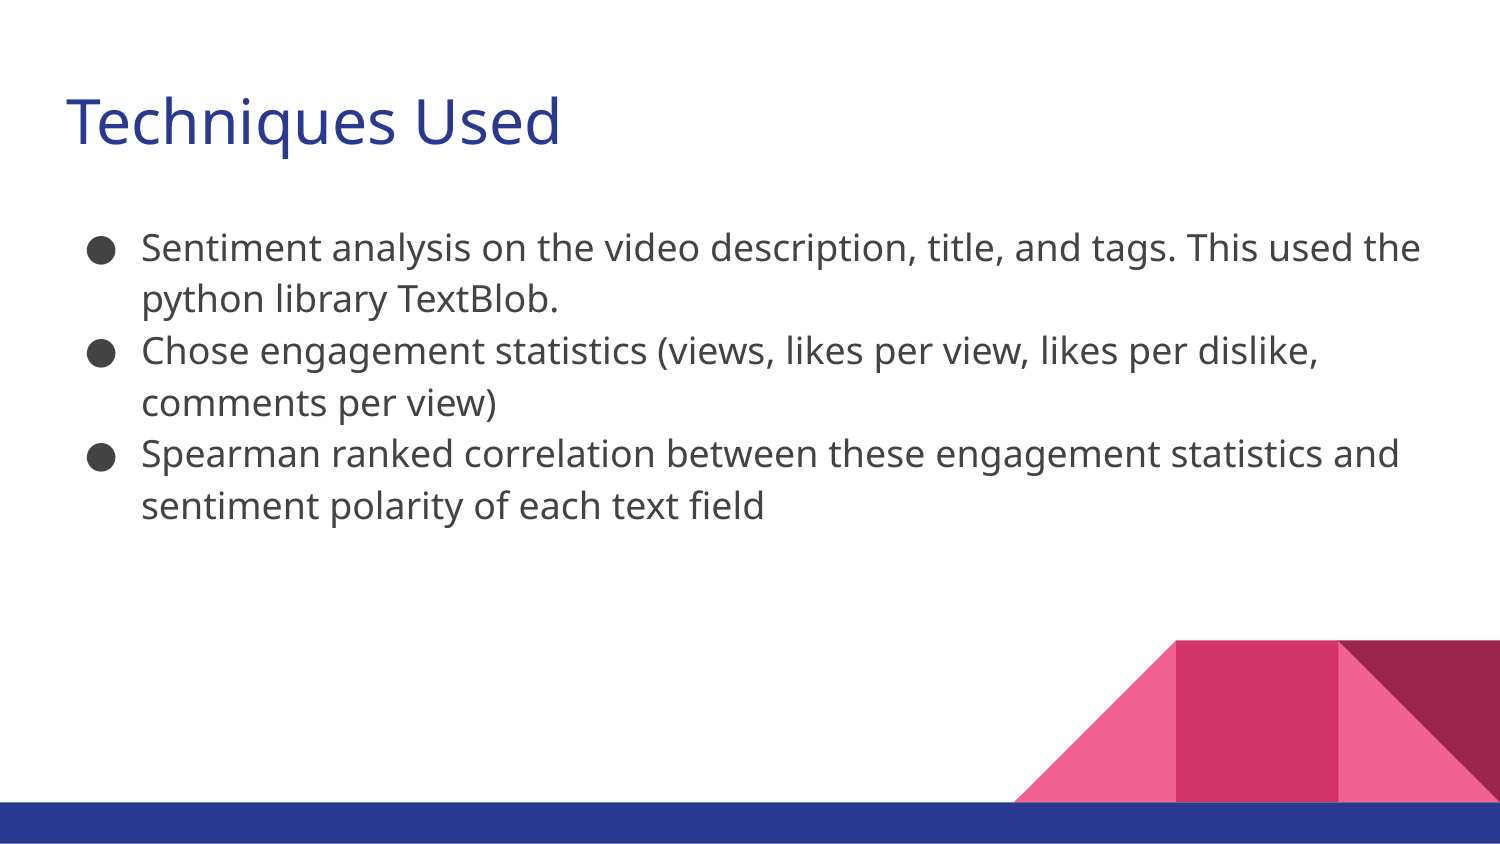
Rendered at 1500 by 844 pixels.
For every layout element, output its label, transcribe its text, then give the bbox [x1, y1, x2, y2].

title Techniques Used [51, 67, 1449, 167]
list Sentiment analysis on the video description, title, and tags. This used the python library TextBlob. Chose engagement statistics (views, likes per view, likes per dislike, comments per view) Spearman ranked correlation between these engagement statistics and sentiment polarity of each text field [51, 201, 1449, 750]
